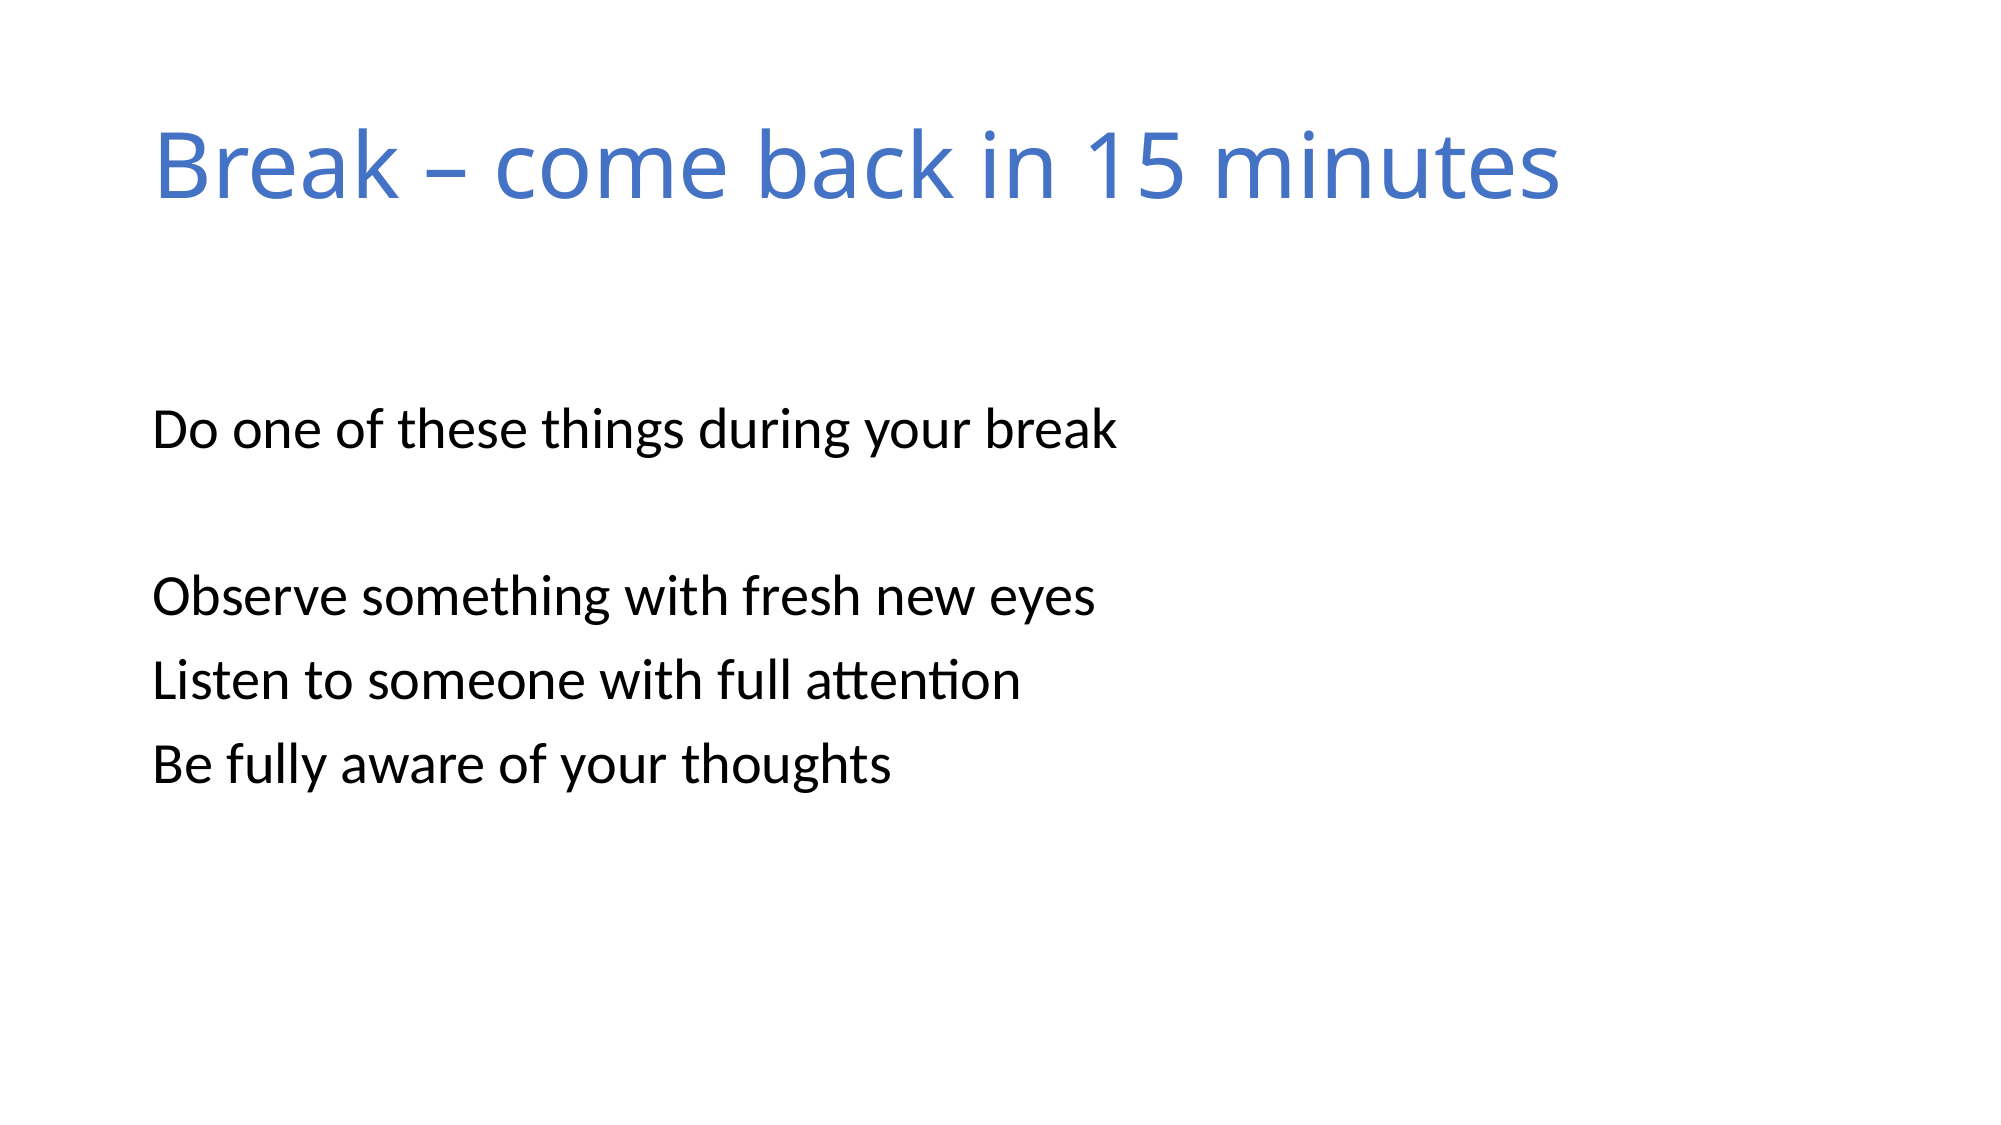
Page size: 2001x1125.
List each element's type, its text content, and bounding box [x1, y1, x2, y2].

list Do one of these things during your break Observe something with fresh new eyes Listen to someone with full attention Be fully aware of your thoughts [137, 299, 1863, 1014]
title Break – come back in 15 minutes [137, 59, 1863, 278]
